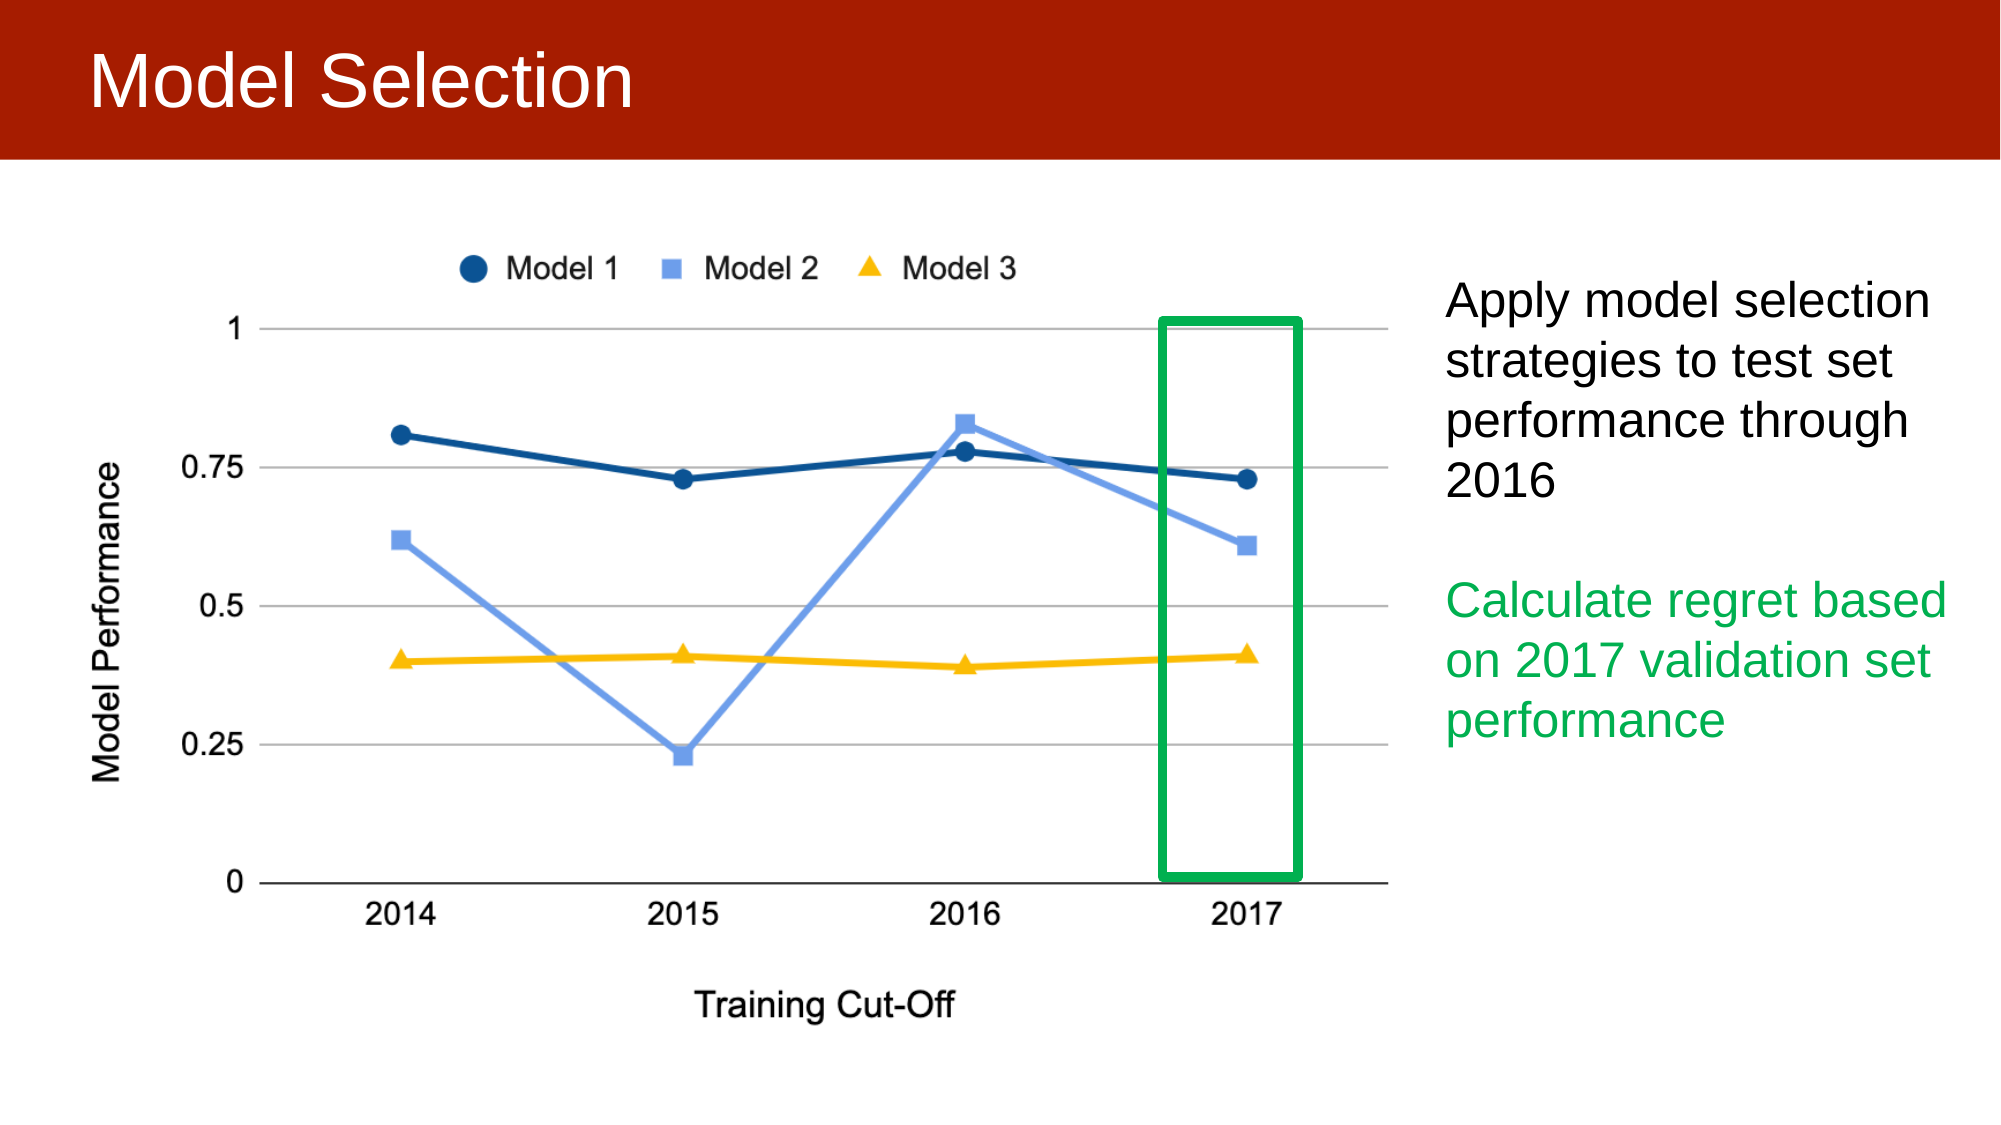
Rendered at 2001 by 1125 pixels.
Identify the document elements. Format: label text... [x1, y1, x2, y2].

title Model Selection [68, 14, 1932, 140]
picture [45, 210, 1431, 1067]
text_box Apply model selection strategies to test set performance through 2016 Calculate regret based on 2017 validation set performance [1436, 260, 1984, 755]
